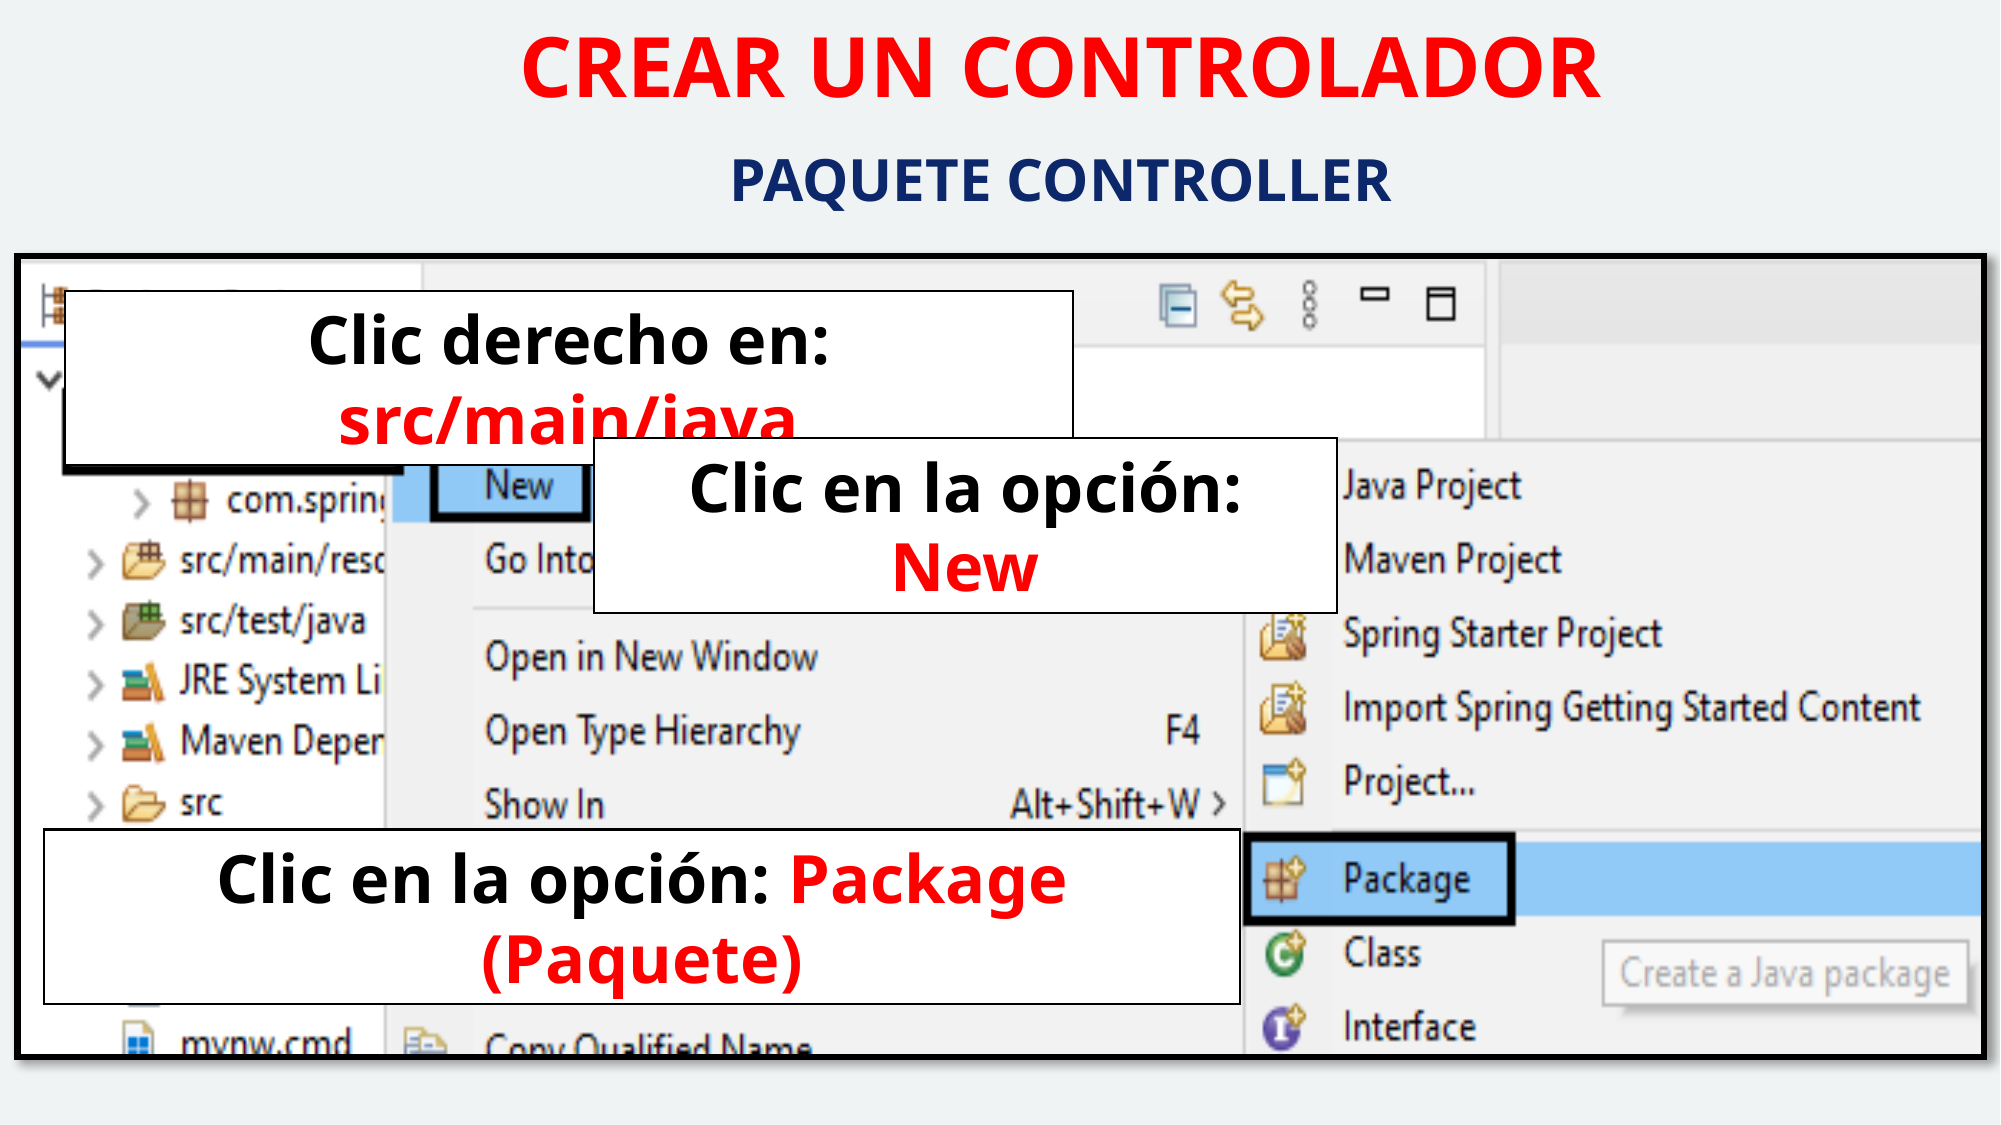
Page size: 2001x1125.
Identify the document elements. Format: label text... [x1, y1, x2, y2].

text_box CREAR UN CONTROLADOR [450, 7, 1672, 122]
picture [20, 258, 1982, 1055]
text_box PAQUETE CONTROLLER [636, 135, 1485, 221]
